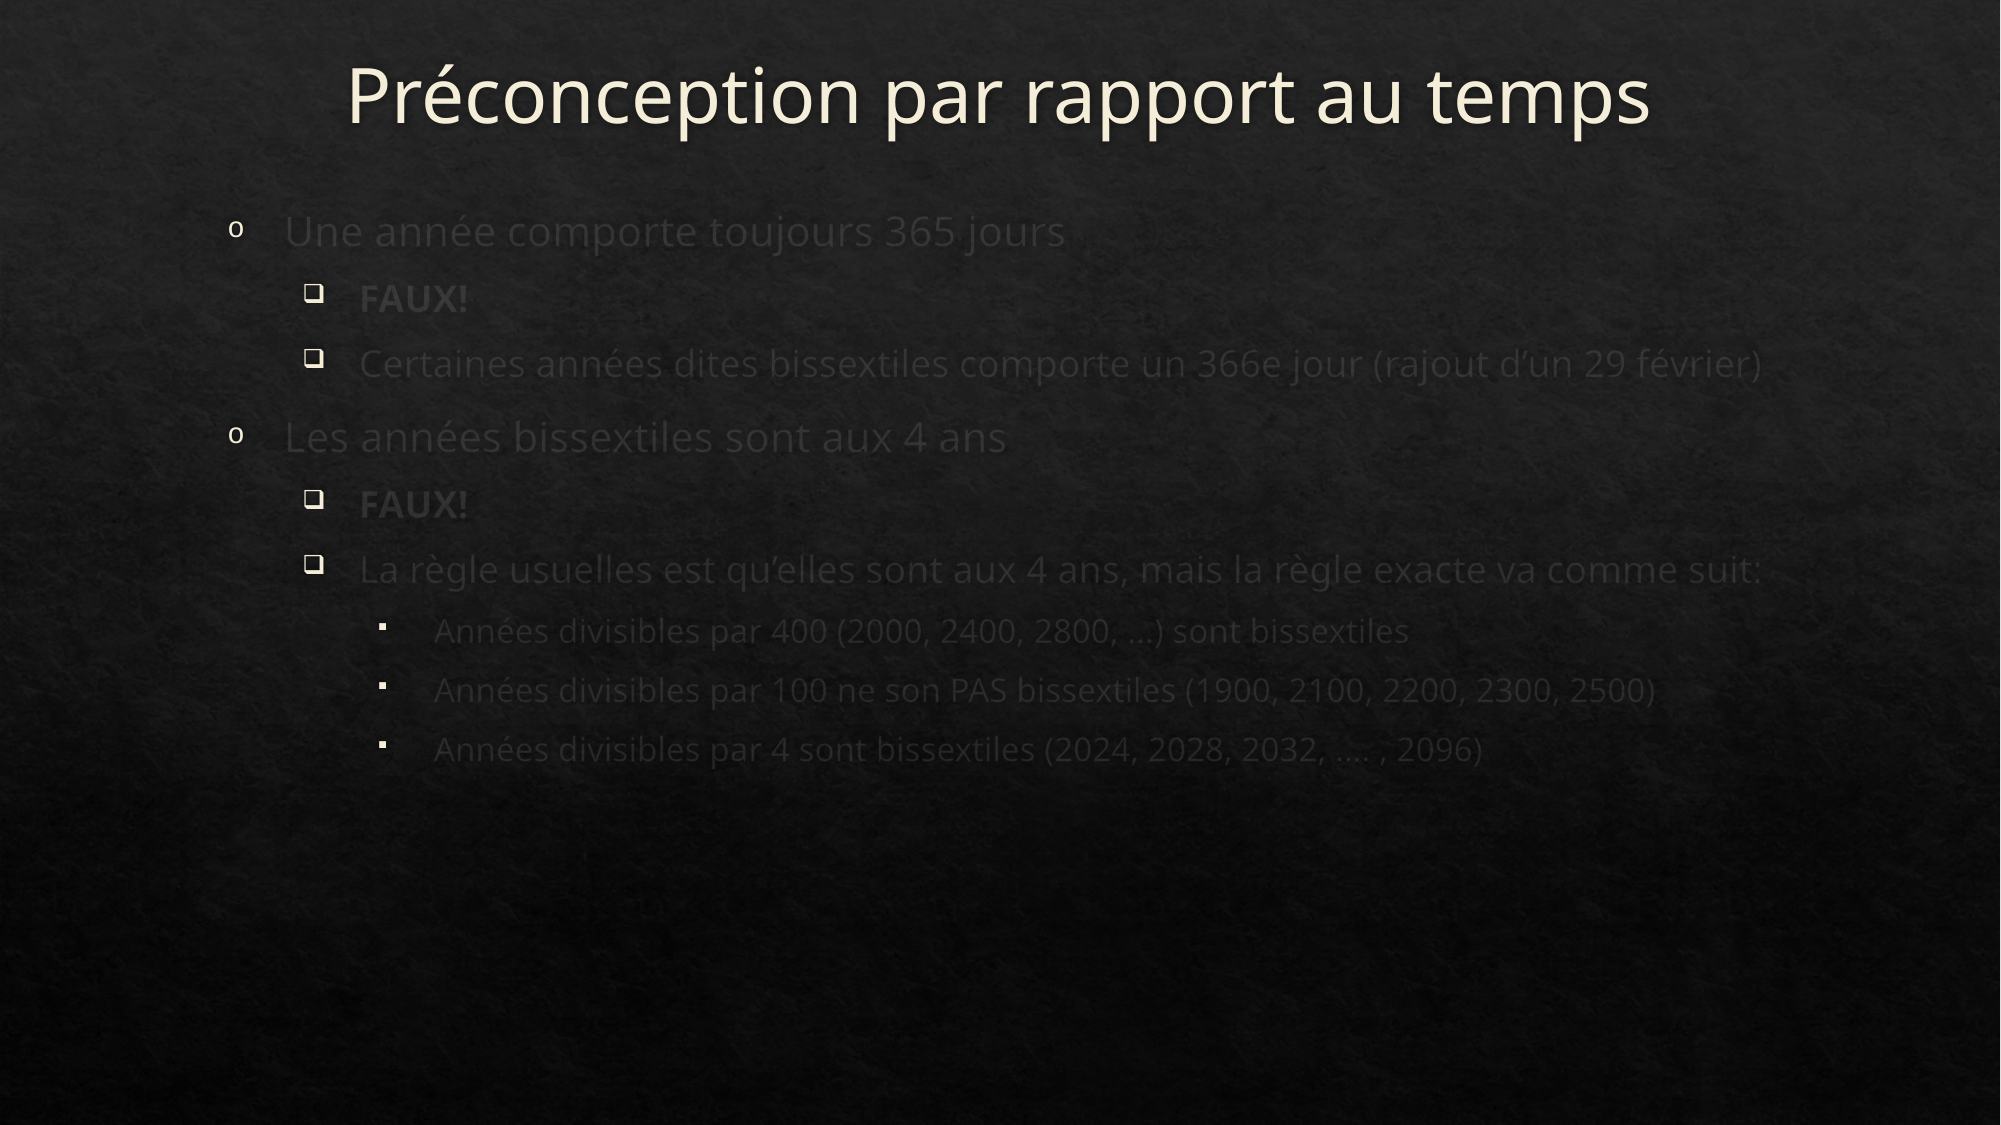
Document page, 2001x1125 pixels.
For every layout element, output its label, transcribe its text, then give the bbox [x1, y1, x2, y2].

list Une année comporte toujours 365 jours FAUX! Certaines années dites bissextiles comporte un 366e jour (rajout d’un 29 février) Les années bissextiles sont aux 4 ans FAUX! La règle usuelles est qu’elles sont aux 4 ans, mais la règle exacte va comme suit: Années divisibles par 400 (2000, 2400, 2800, …) sont bissextiles Années divisibles par 100 ne son PAS bissextiles (1900, 2100, 2200, 2300, 2500) Années divisibles par 4 sont bissextiles (2024, 2028, 2032, …. , 2096) [212, 192, 1786, 1057]
title Préconception par rapport au temps [212, 49, 1786, 148]
